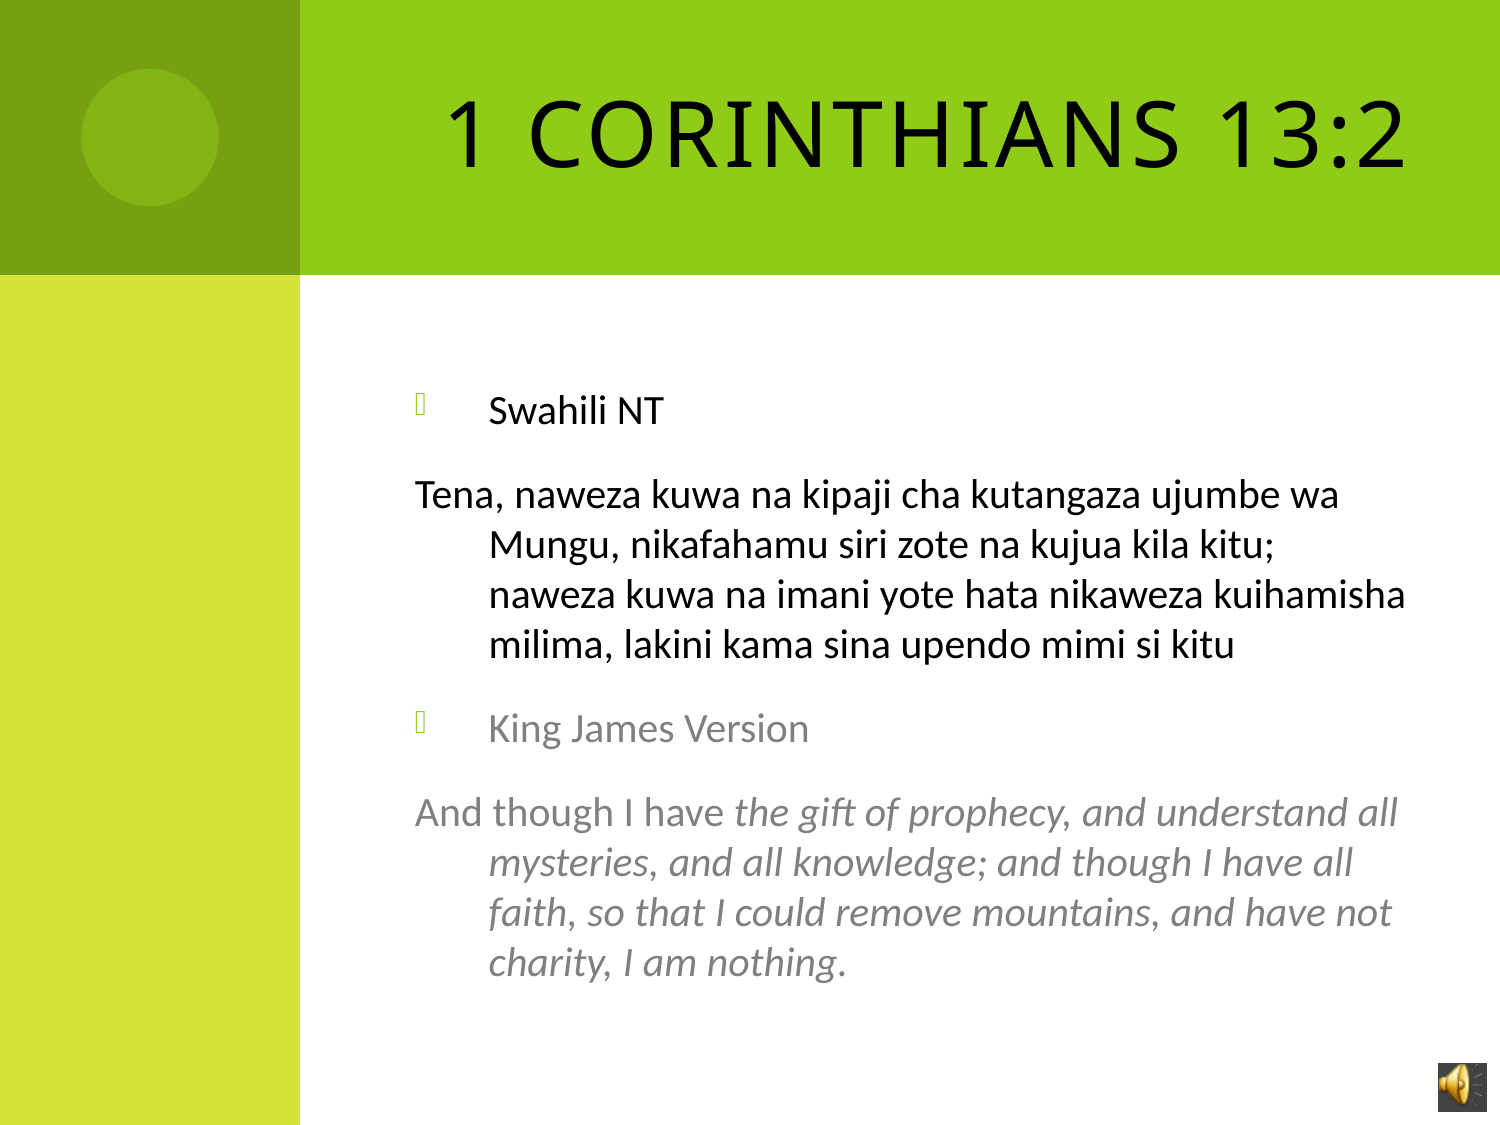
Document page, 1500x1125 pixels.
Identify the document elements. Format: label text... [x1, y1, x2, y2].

list Swahili NT Tena, naweza kuwa na kipaji cha kutangaza ujumbe wa Mungu, nikafahamu siri zote na kujua kila kitu; naweza kuwa na imani yote hata nikaweza kuihamisha milima, lakini kama sina upendo mimi si kitu King James Version And though I have the gift of prophecy, and understand all mysteries, and all knowledge; and though I have all faith, so that I could remove mountains, and have not charity, I am nothing. [399, 375, 1425, 1005]
picture [1437, 1062, 1488, 1113]
title 1 Corinthians 13:2 [399, 37, 1425, 225]
